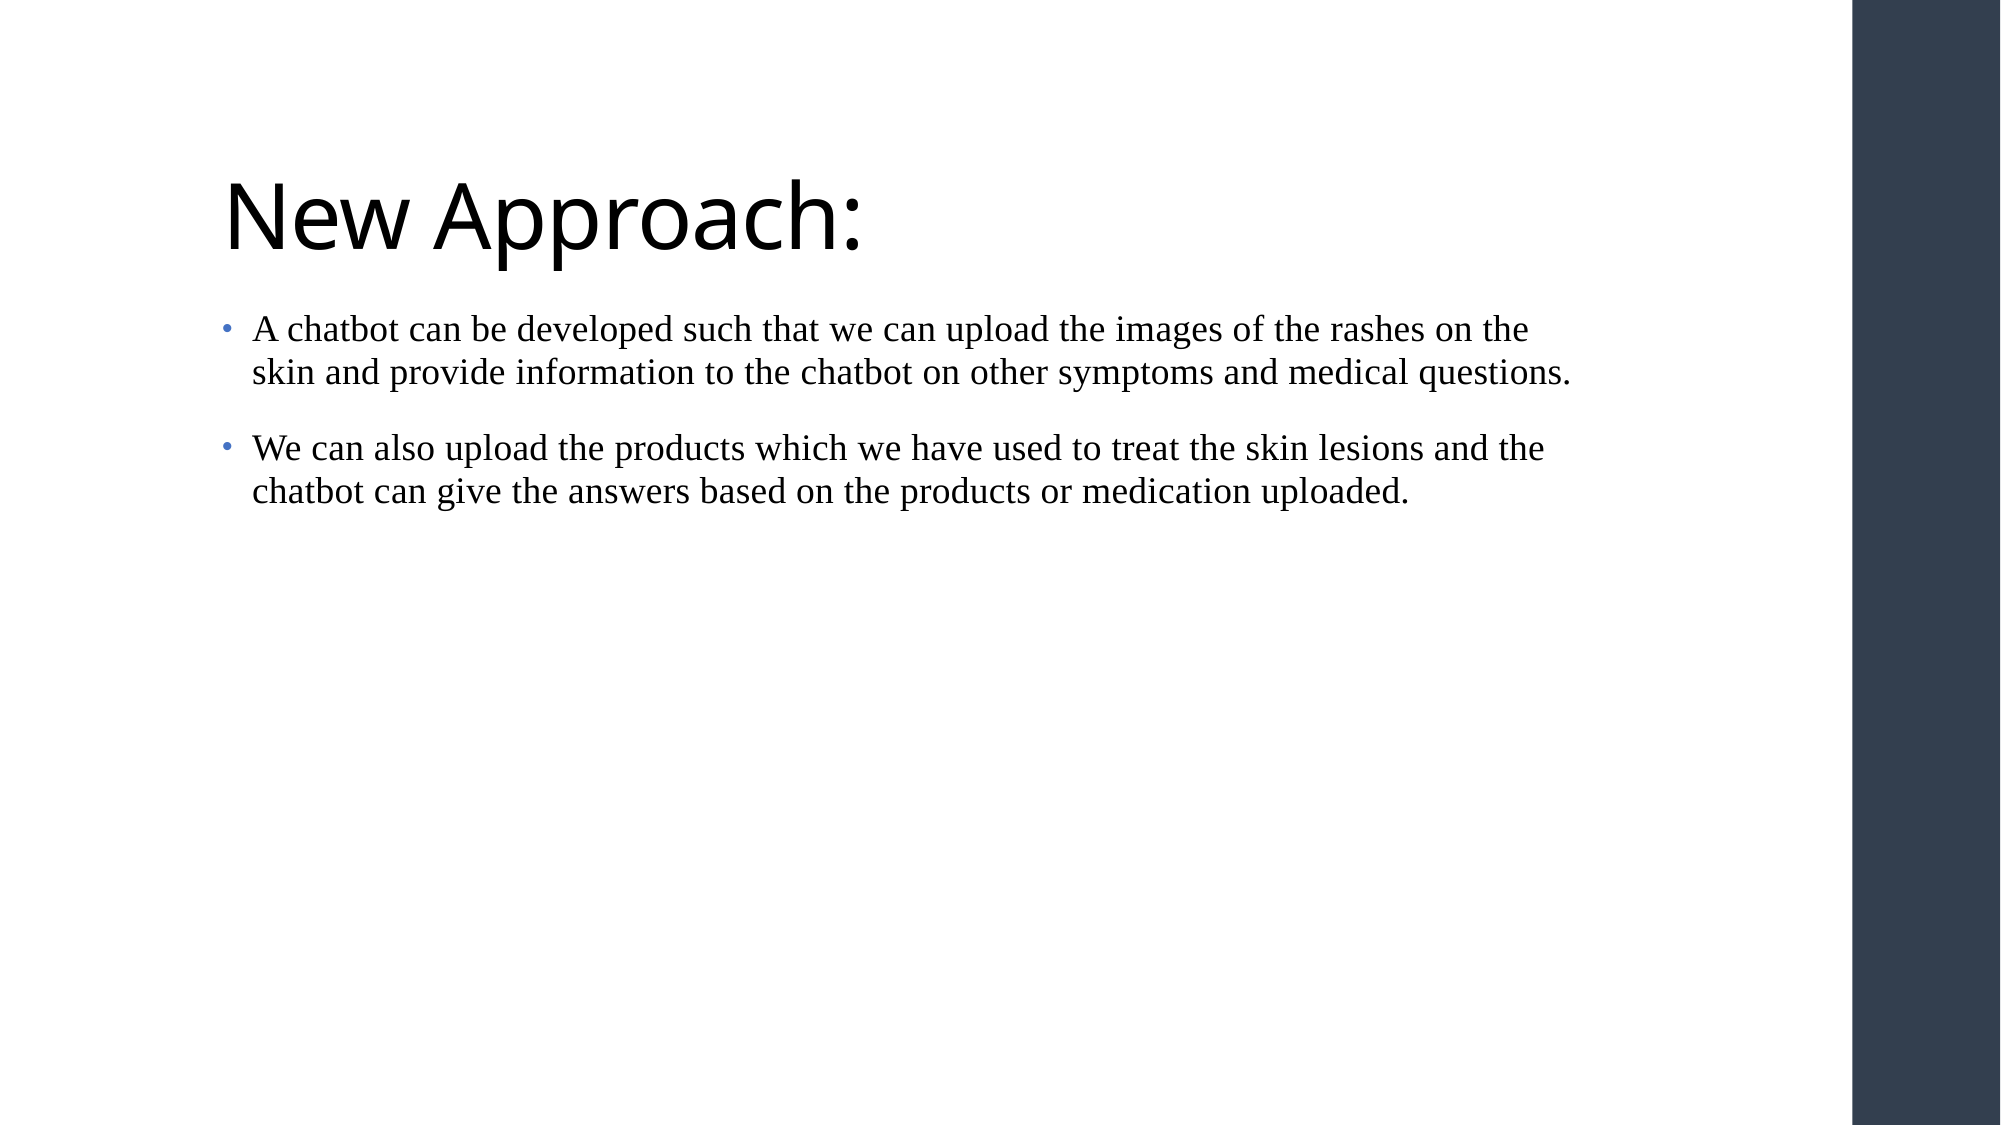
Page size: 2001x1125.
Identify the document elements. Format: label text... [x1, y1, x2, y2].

title New Approach: [206, 60, 1617, 278]
list A chatbot can be developed such that we can upload the images of the rashes on the skin and provide information to the chatbot on other symptoms and medical questions. We can also upload the products which we have used to treat the skin lesions and the chatbot can give the answers based on the products or medication uploaded. [206, 299, 1617, 1014]
